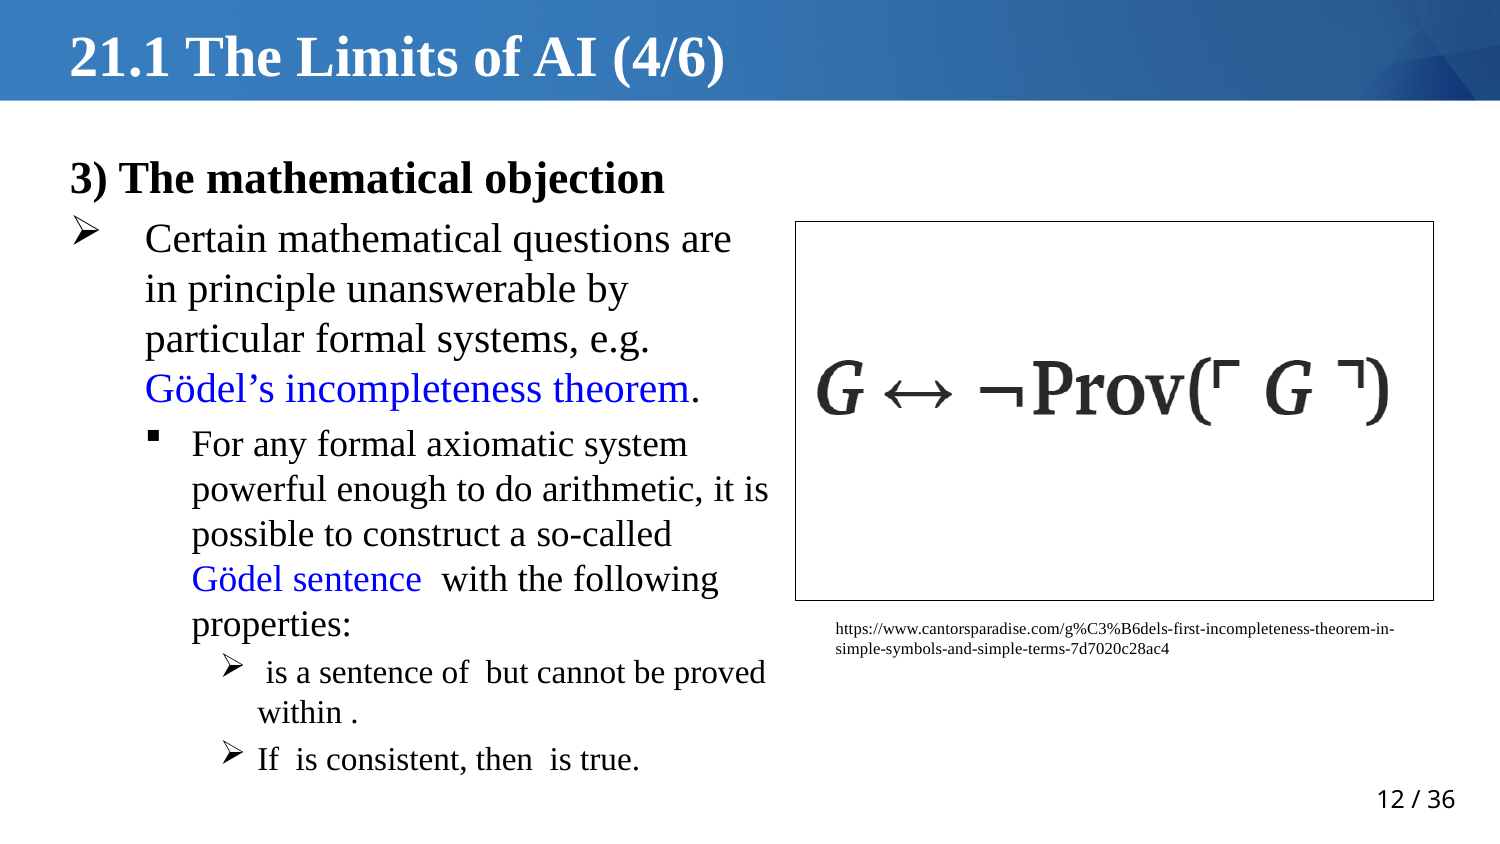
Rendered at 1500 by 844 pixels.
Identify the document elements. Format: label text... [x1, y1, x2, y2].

picture [795, 220, 1434, 602]
picture [0, 0, 1500, 103]
title 21.1 The Limits of AI (4/6) [55, 10, 1378, 95]
text_box https://www.cantorsparadise.com/g%C3%B6dels-first-incompleteness-theorem-in-simple-symbols-and-simple-terms-7d7020c28ac4 [820, 610, 1420, 666]
